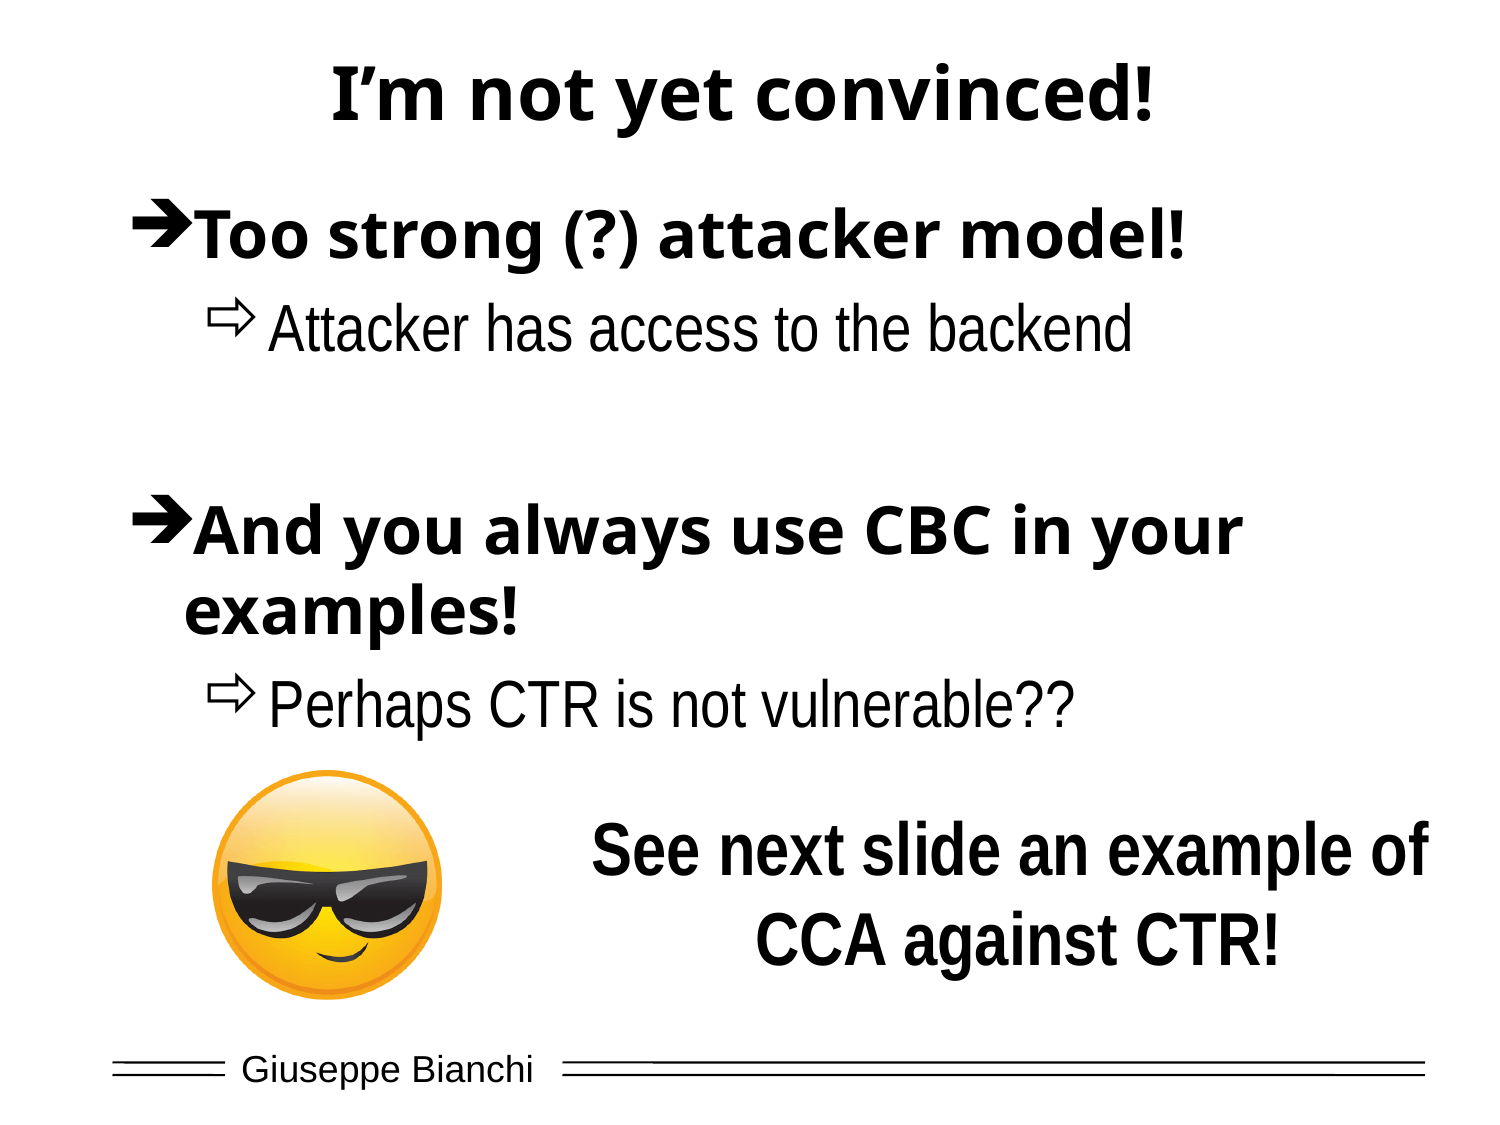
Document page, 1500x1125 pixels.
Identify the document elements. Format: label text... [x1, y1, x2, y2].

title I’m not yet convinced! [112, 36, 1376, 144]
picture [212, 770, 442, 1000]
text_box See next slide an example of CCA against CTR! [576, 792, 1461, 988]
list Too strong (?) attacker model! Attacker has access to the backend And you always use CBC in your examples! Perhaps CTR is not vulnerable?? [112, 184, 1375, 1000]
